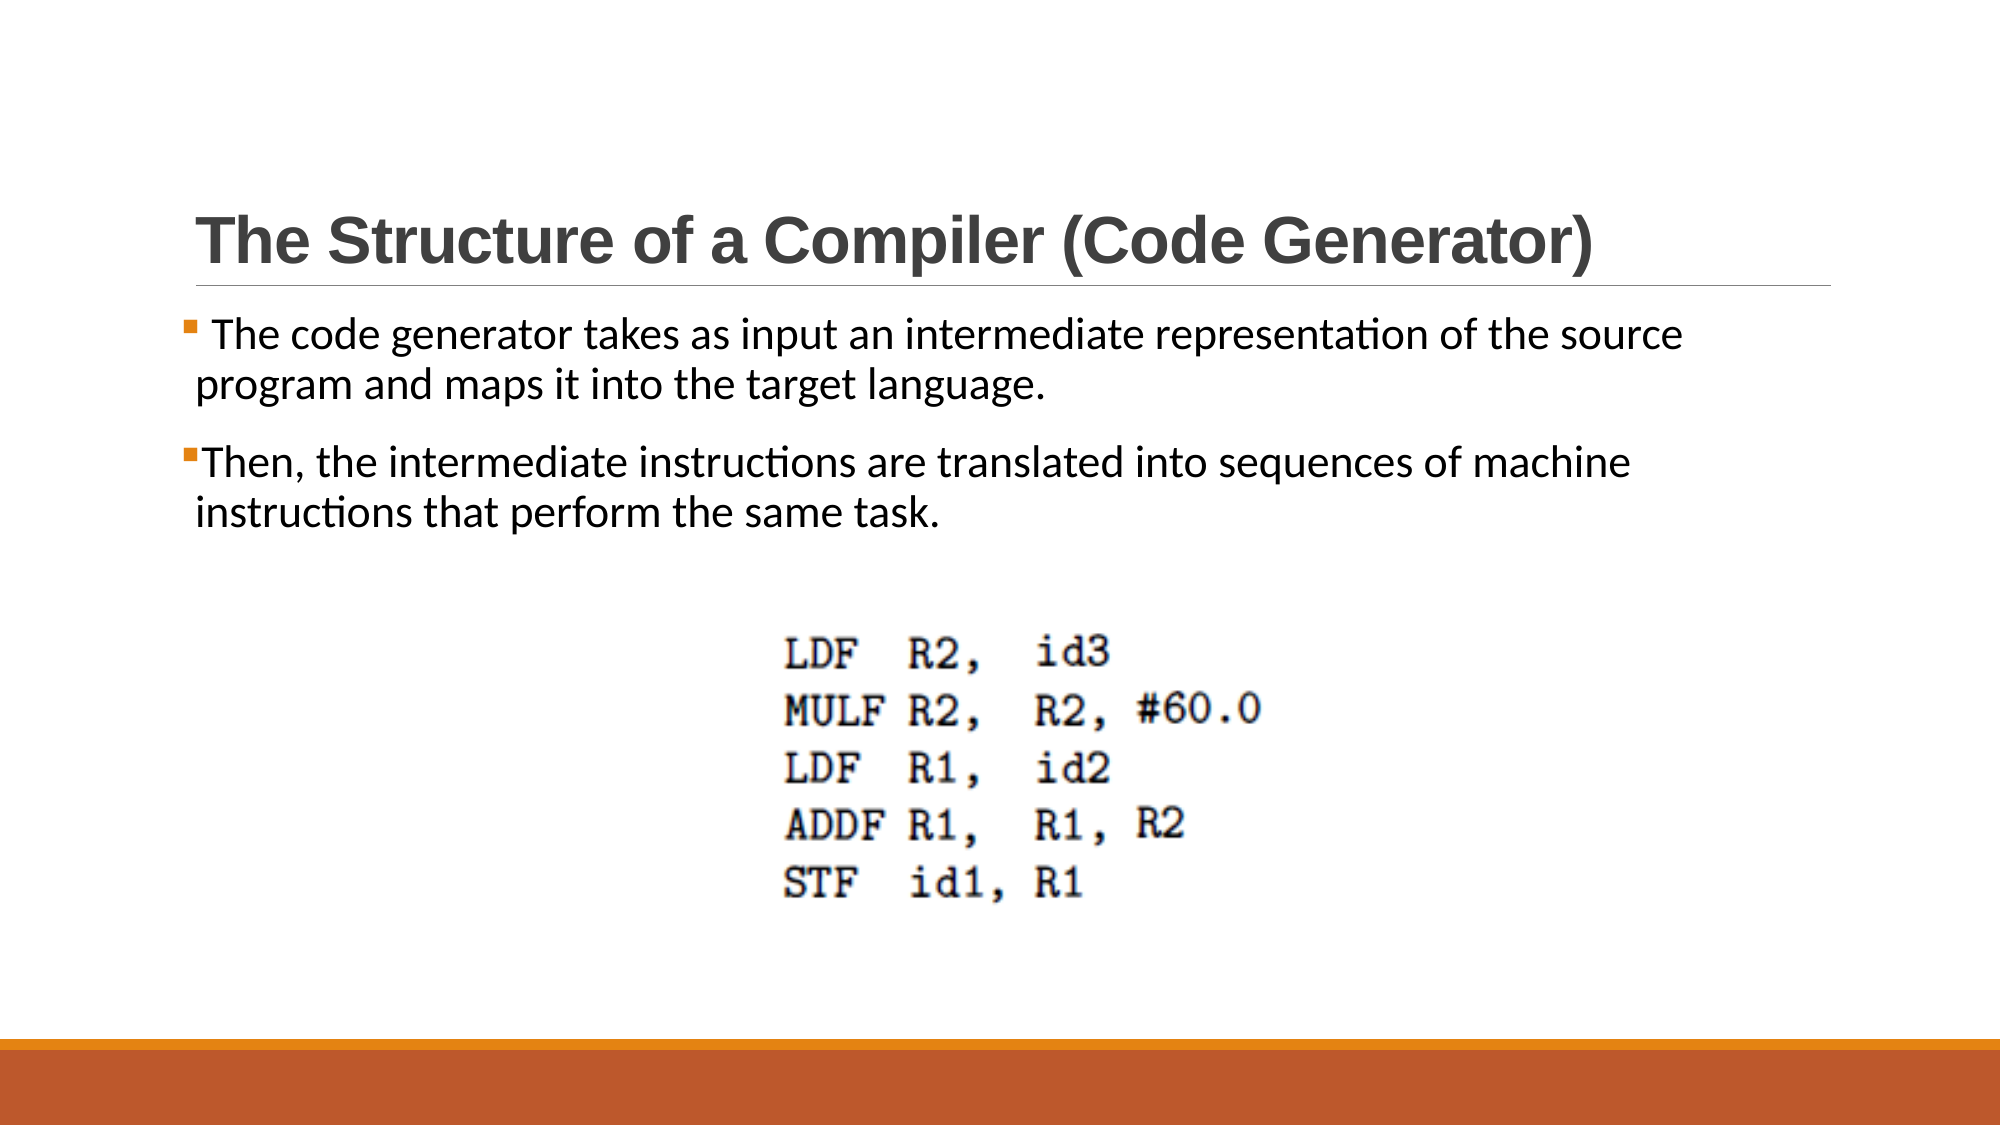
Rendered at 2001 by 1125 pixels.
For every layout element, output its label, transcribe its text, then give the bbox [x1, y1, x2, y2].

title The Structure of a Compiler (Code Generator) [180, 47, 1830, 285]
picture [747, 632, 1297, 914]
list The code generator takes as input an intermediate representation of the source program and maps it into the target language. Then, the intermediate instructions are translated into sequences of machine instructions that perform the same task. [180, 302, 1830, 963]
